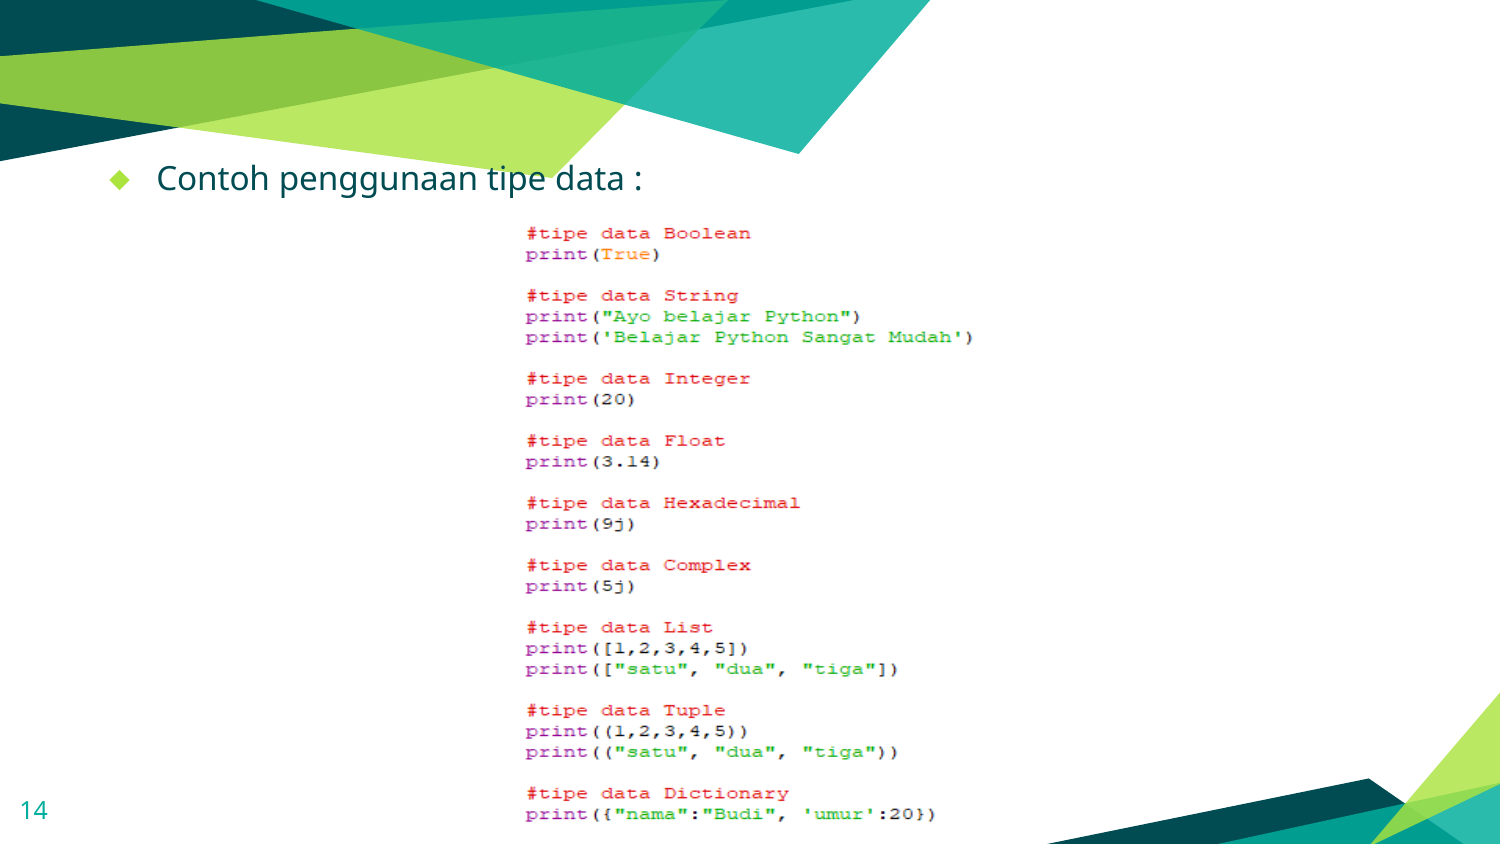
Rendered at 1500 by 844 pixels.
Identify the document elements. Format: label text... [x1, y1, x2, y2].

picture [523, 223, 977, 827]
slide_number 14 [4, 779, 95, 844]
text_box Contoh penggunaan tipe data : [94, 142, 1355, 779]
